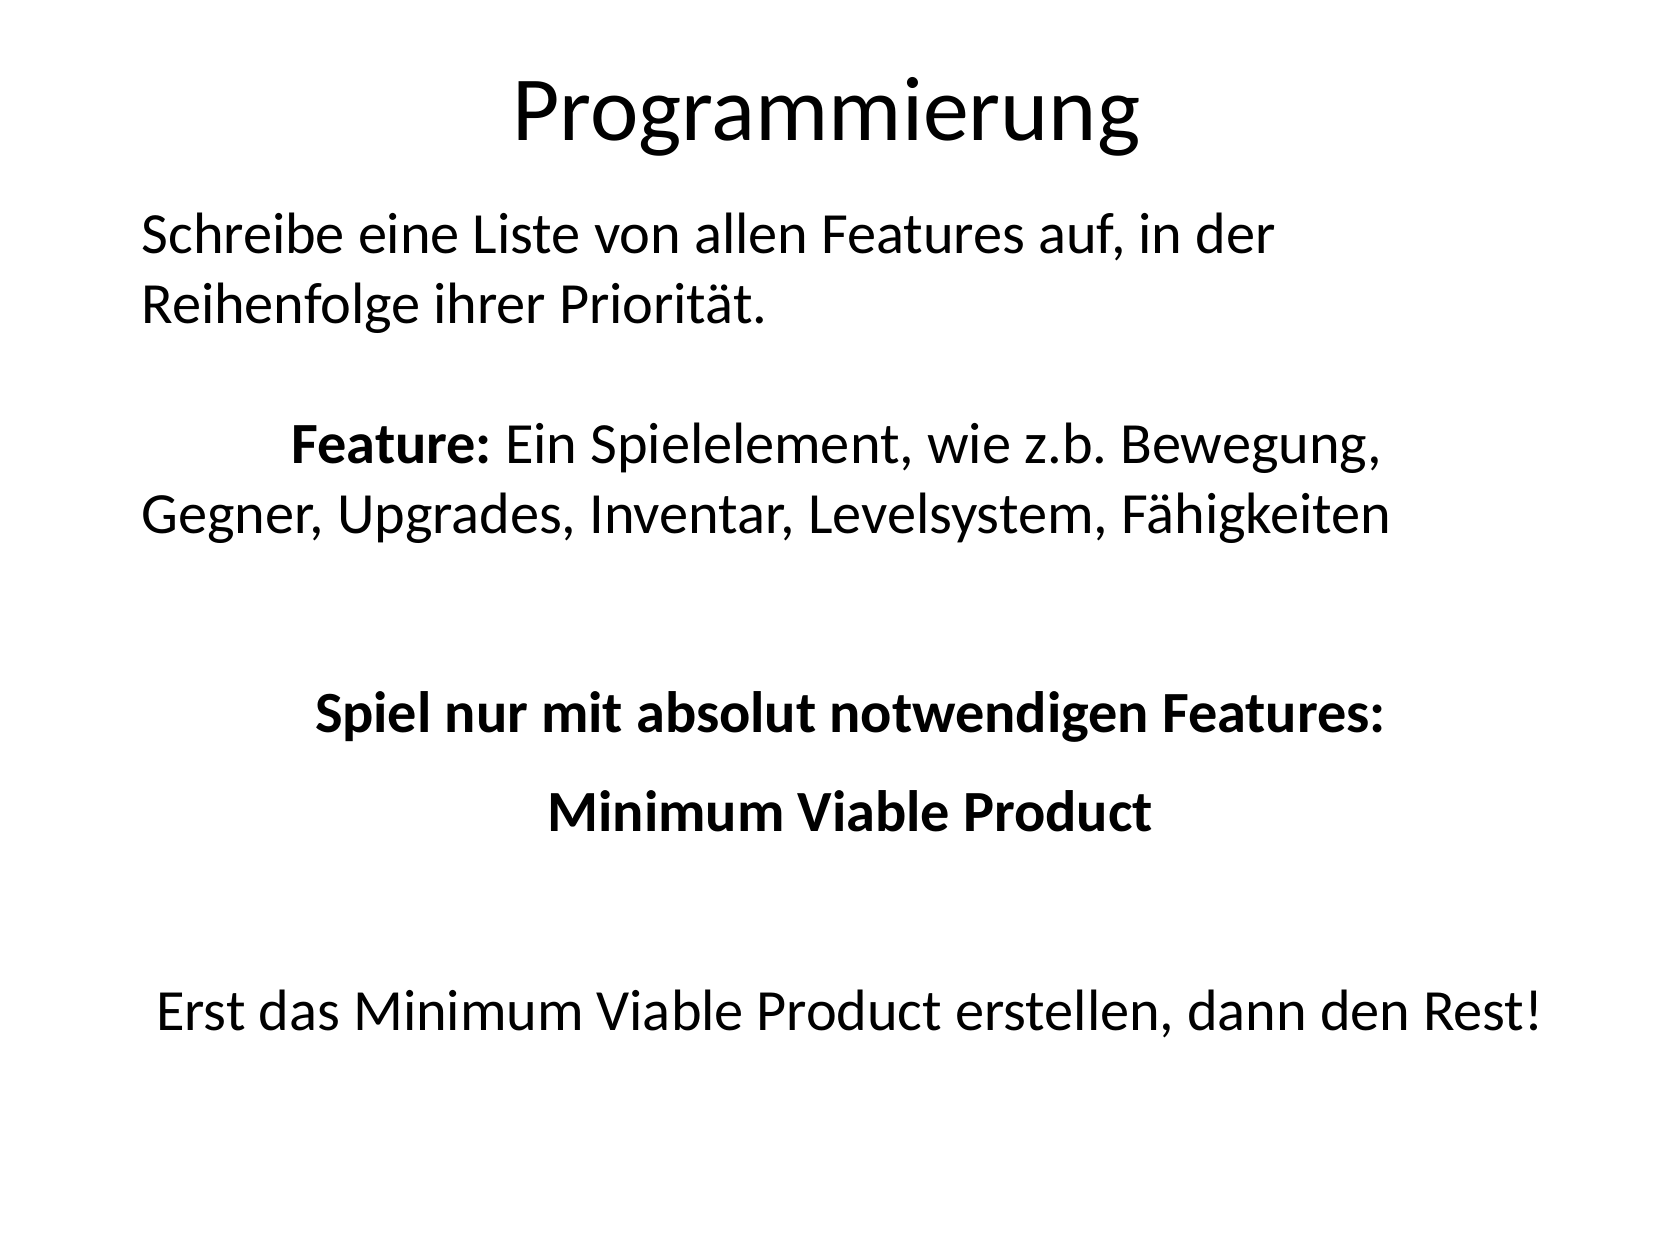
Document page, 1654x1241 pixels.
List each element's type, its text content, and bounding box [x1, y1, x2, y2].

title Programmierung [82, 0, 1571, 207]
list Schreibe eine Liste von allen Features auf, in der Reihenfolge ihrer Priorität. Feature: Ein Spielelement, wie z.b. Bewegung, Gegner, Upgrades, Inventar, Levelsystem, Fähigkeiten Spiel nur mit absolut notwendigen Features: Minimum Viable Product Erst das Minimum Viable Product erstellen, dann den Rest! [70, 194, 1559, 1211]
